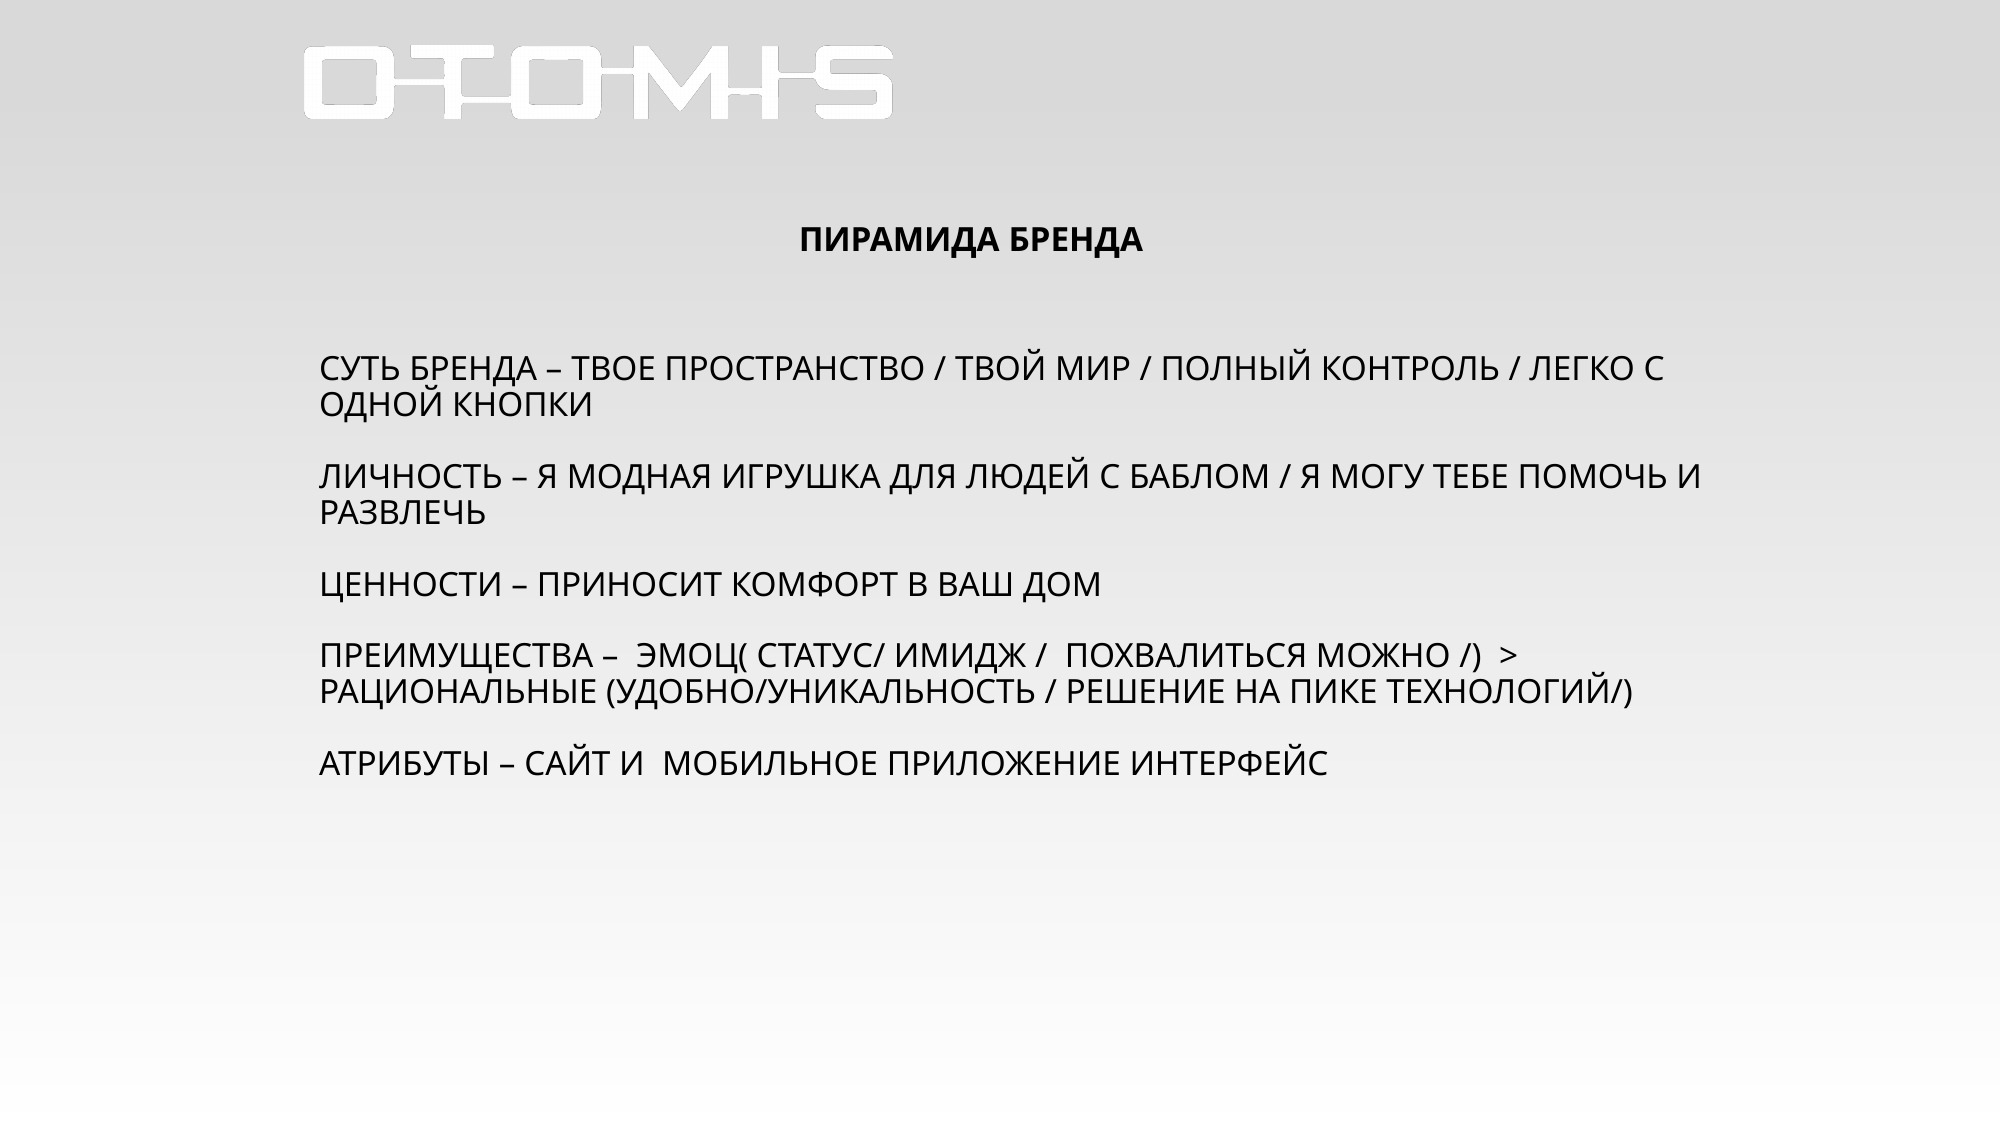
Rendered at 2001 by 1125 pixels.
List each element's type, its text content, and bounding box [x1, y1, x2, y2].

title Суть бренда – твое пространство / твой мир / полный контроль / легко с одной кнопки личность – я модная игрушка для людей с баблом / я могу тебе помочь и развлечь ценности – Приносит комфорт в ваш дом преимущества – ЭМОЦ( статус/ Имидж / похвалиться можно /) > рациональные (удобно/уникальность / решение на пике технологий/) атрибуты – сайт и Мобильное приложение интерфейс [304, 291, 1730, 902]
text_box ПИРАМИДА БРЕНДА [258, 206, 1684, 266]
picture [303, 45, 893, 119]
